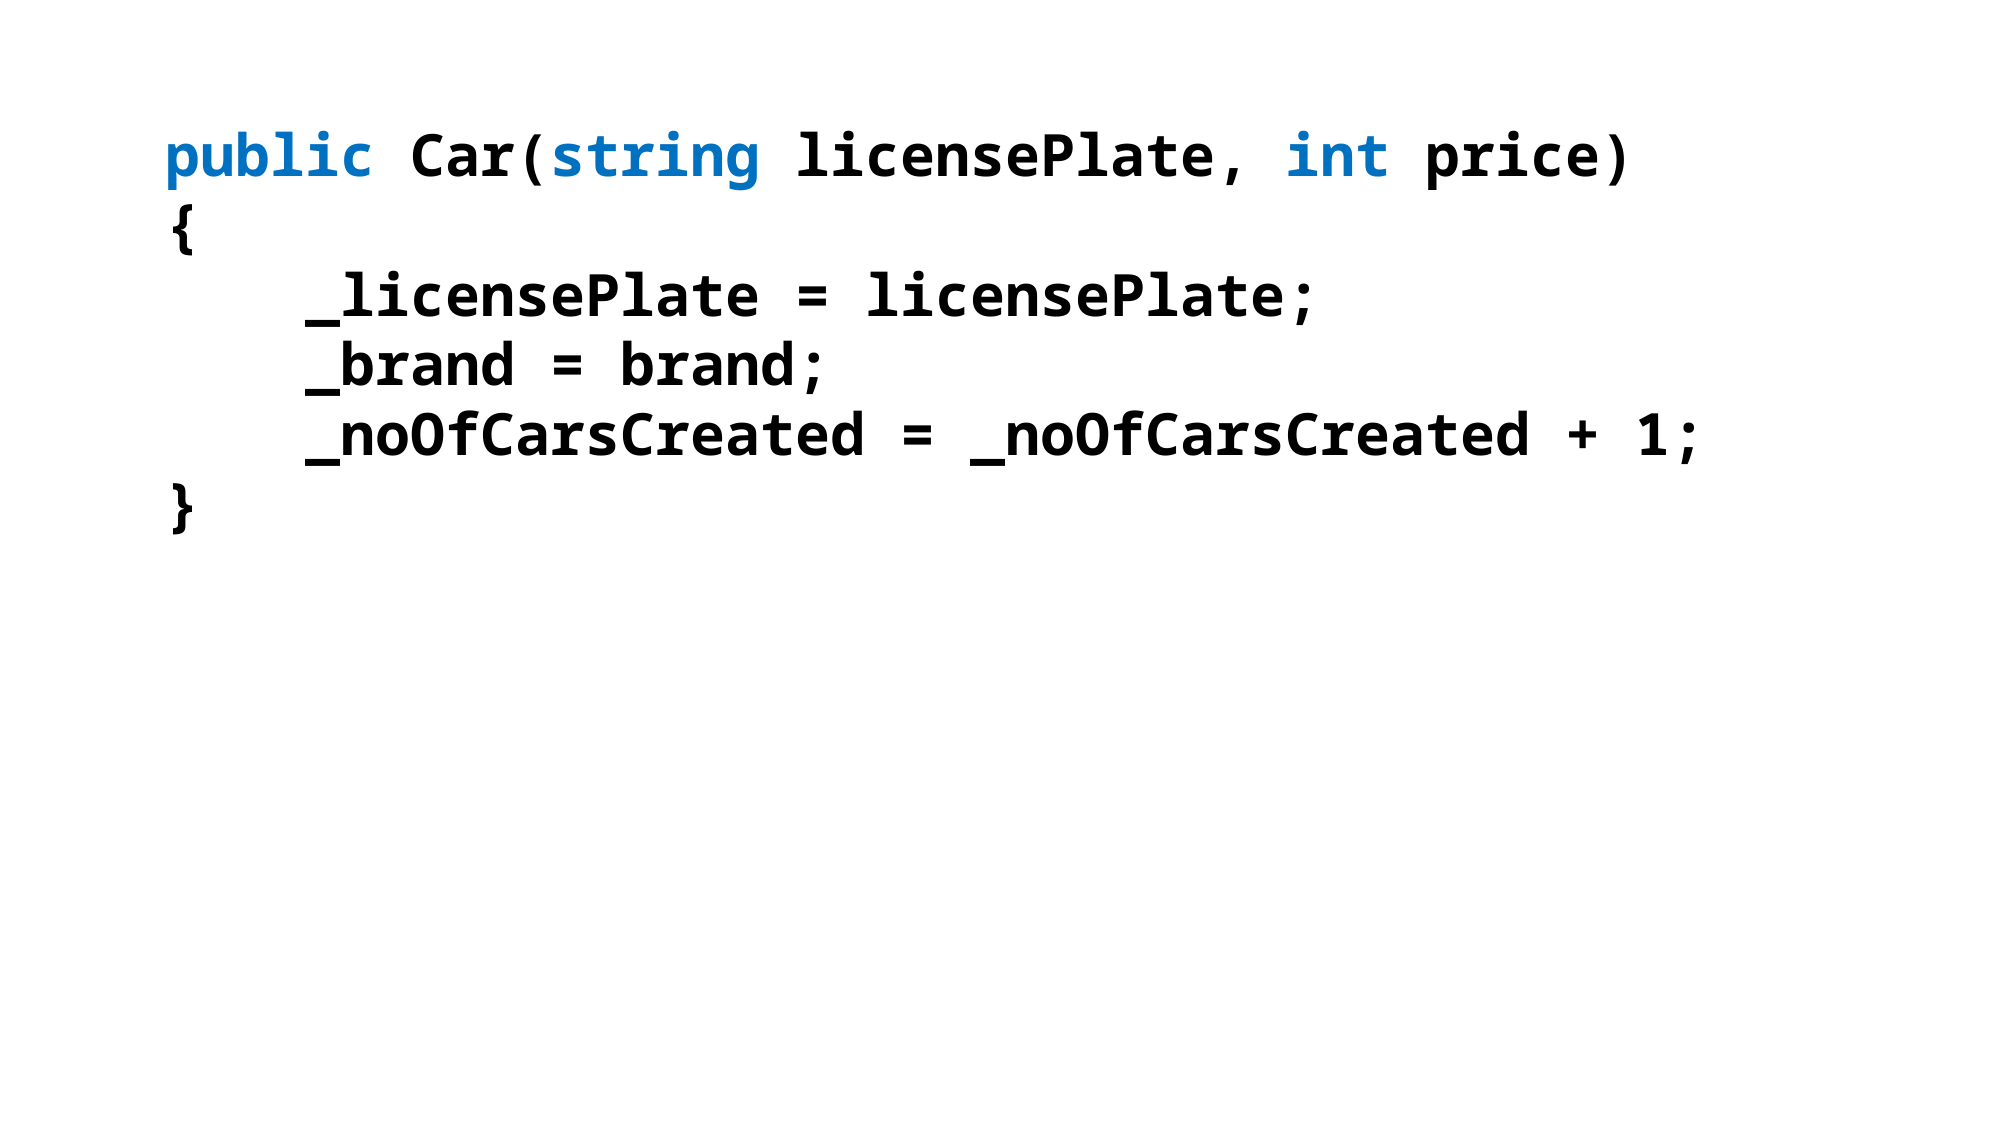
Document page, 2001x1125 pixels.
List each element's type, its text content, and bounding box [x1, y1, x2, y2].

text_box public Car(string licensePlate, int price) { _licensePlate = licensePlate; _brand = brand; _noOfCarsCreated = _noOfCarsCreated + 1; } [150, 110, 1871, 545]
